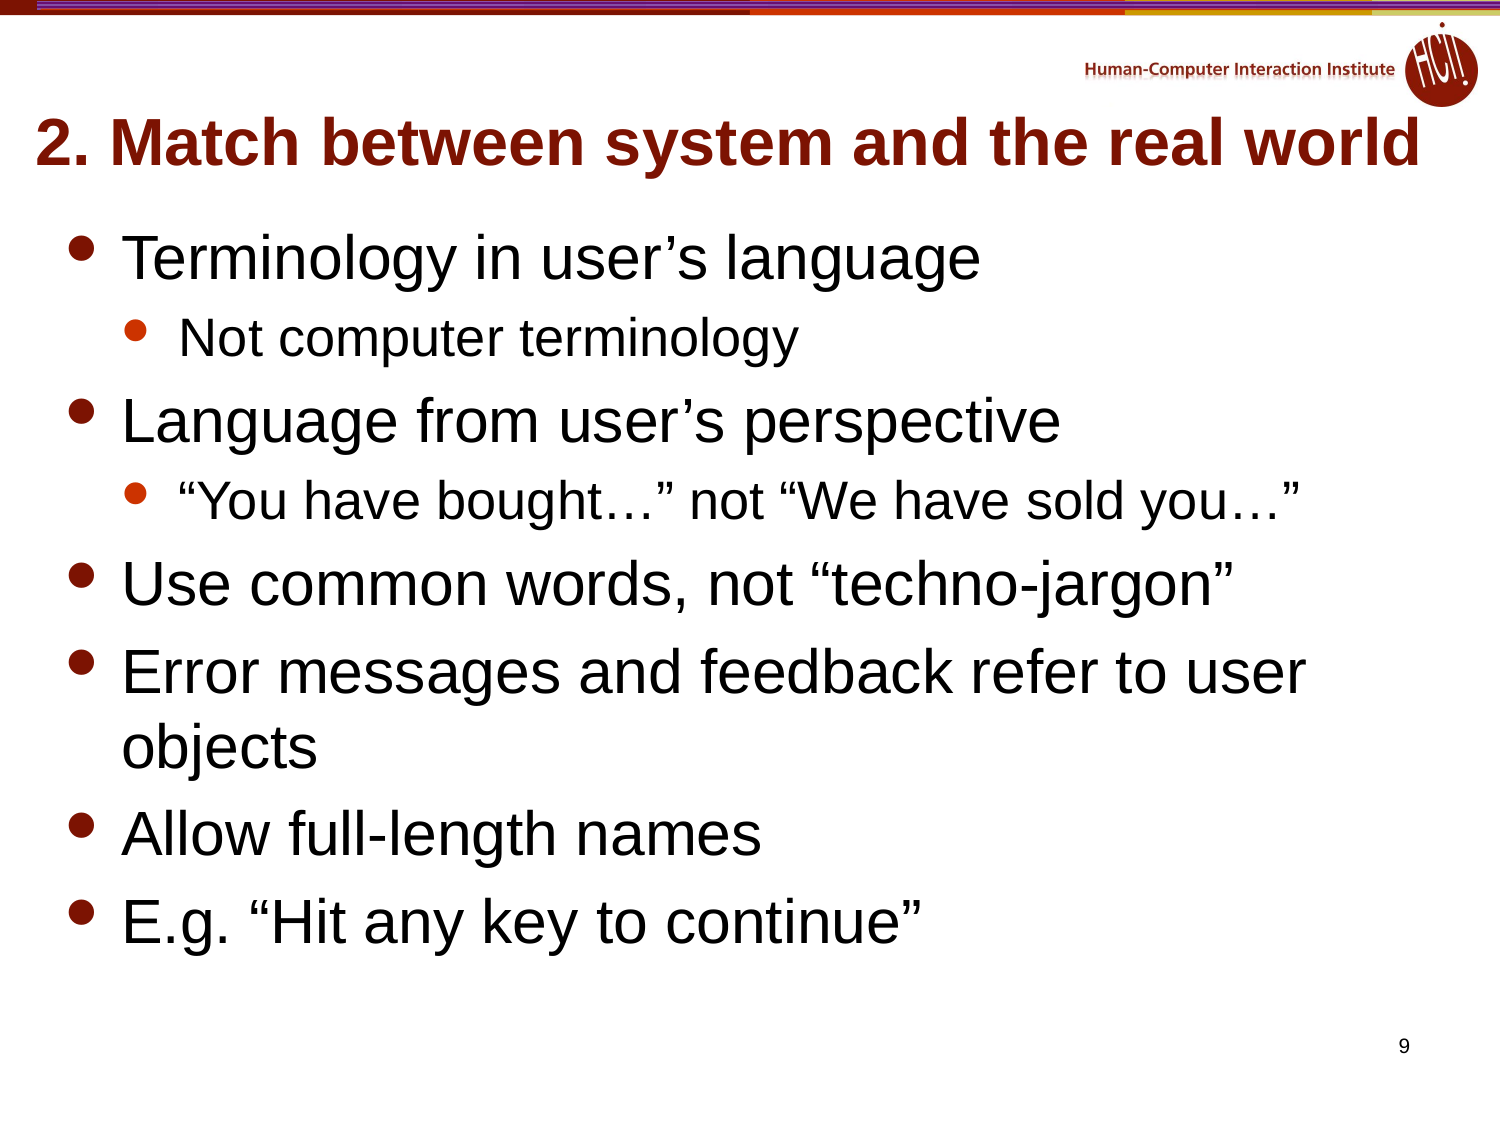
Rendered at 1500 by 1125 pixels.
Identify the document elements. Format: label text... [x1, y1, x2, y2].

slide_number 9 [1074, 1035, 1426, 1101]
list Terminology in user’s language Not computer terminology Language from user’s perspective “You have bought…” not “We have sold you…” Use common words, not “techno-jargon” Error messages and feedback refer to user objects Allow full-length names E.g. “Hit any key to continue” [49, 209, 1470, 1035]
title 2. Match between system and the real world [20, 87, 1468, 187]
picture [37, 1, 1500, 10]
picture [1085, 22, 1478, 107]
